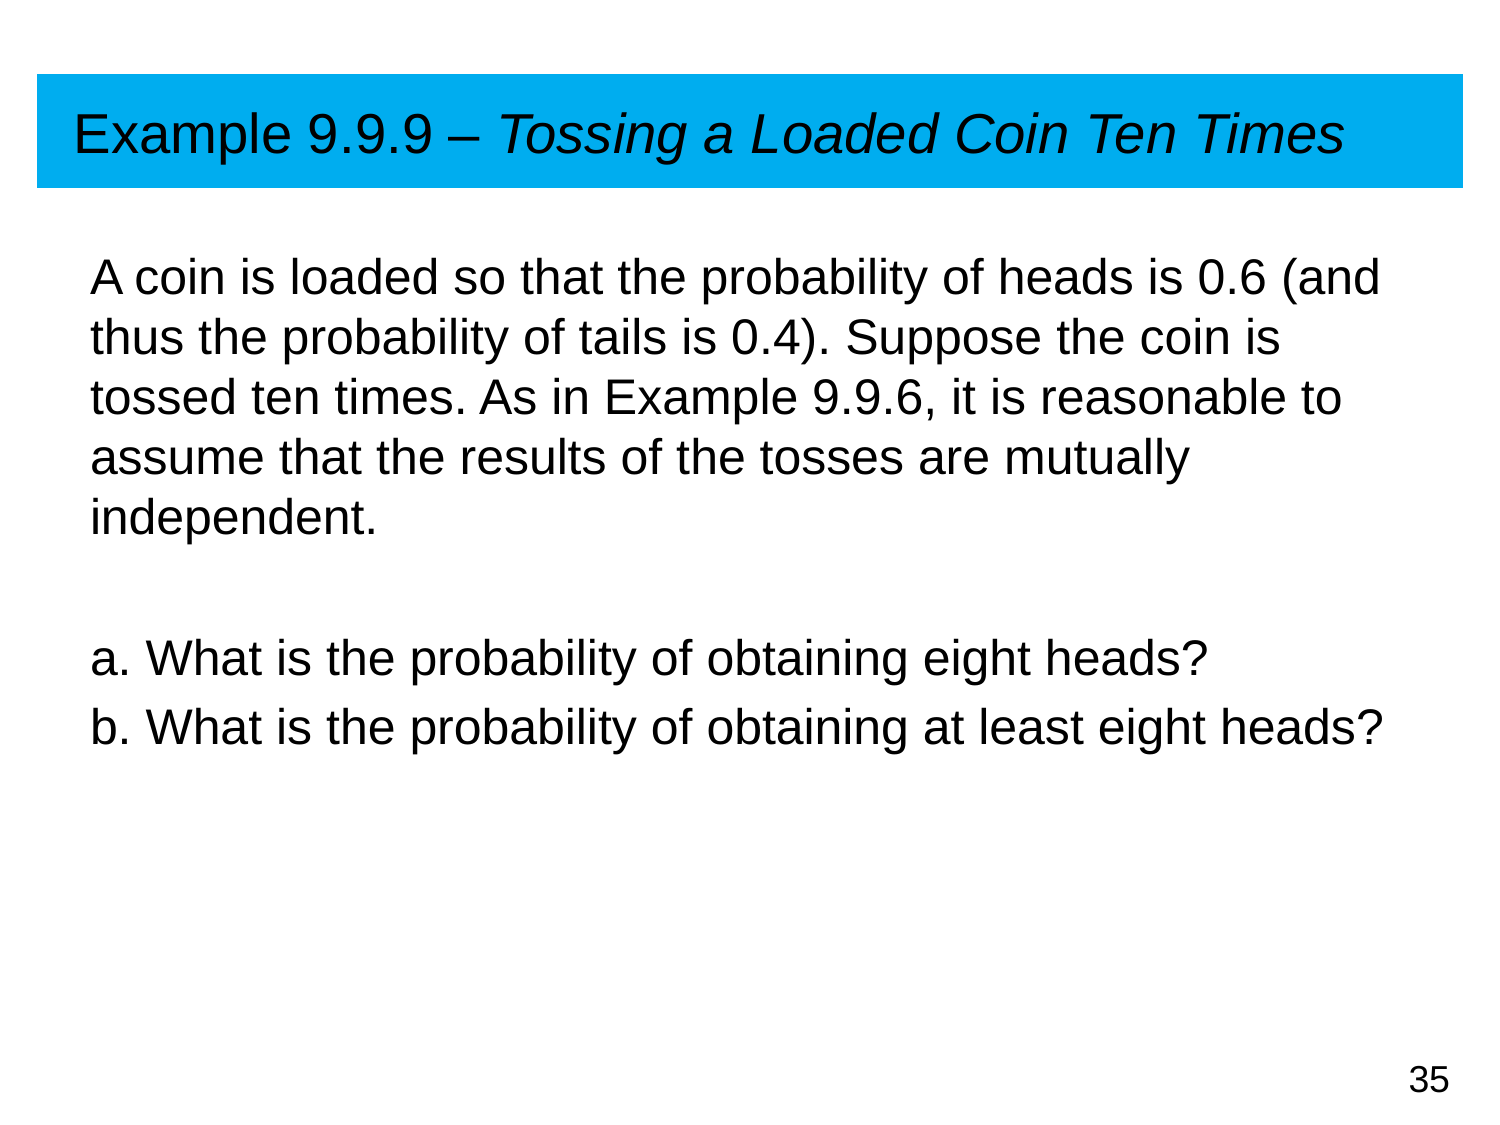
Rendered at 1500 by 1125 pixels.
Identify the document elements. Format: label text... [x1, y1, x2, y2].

list A coin is loaded so that the probability of heads is 0.6 (and thus the probability of tails is 0.4). Suppose the coin is tossed ten times. As in Example 9.9.6, it is reasonable to assume that the results of the tosses are mutually independent. a. What is the probability of obtaining eight heads? b. What is the probability of obtaining at least eight heads? [75, 237, 1425, 813]
title Example 9.9.9 – Tossing a Loaded Coin Ten Times [58, 37, 1408, 225]
